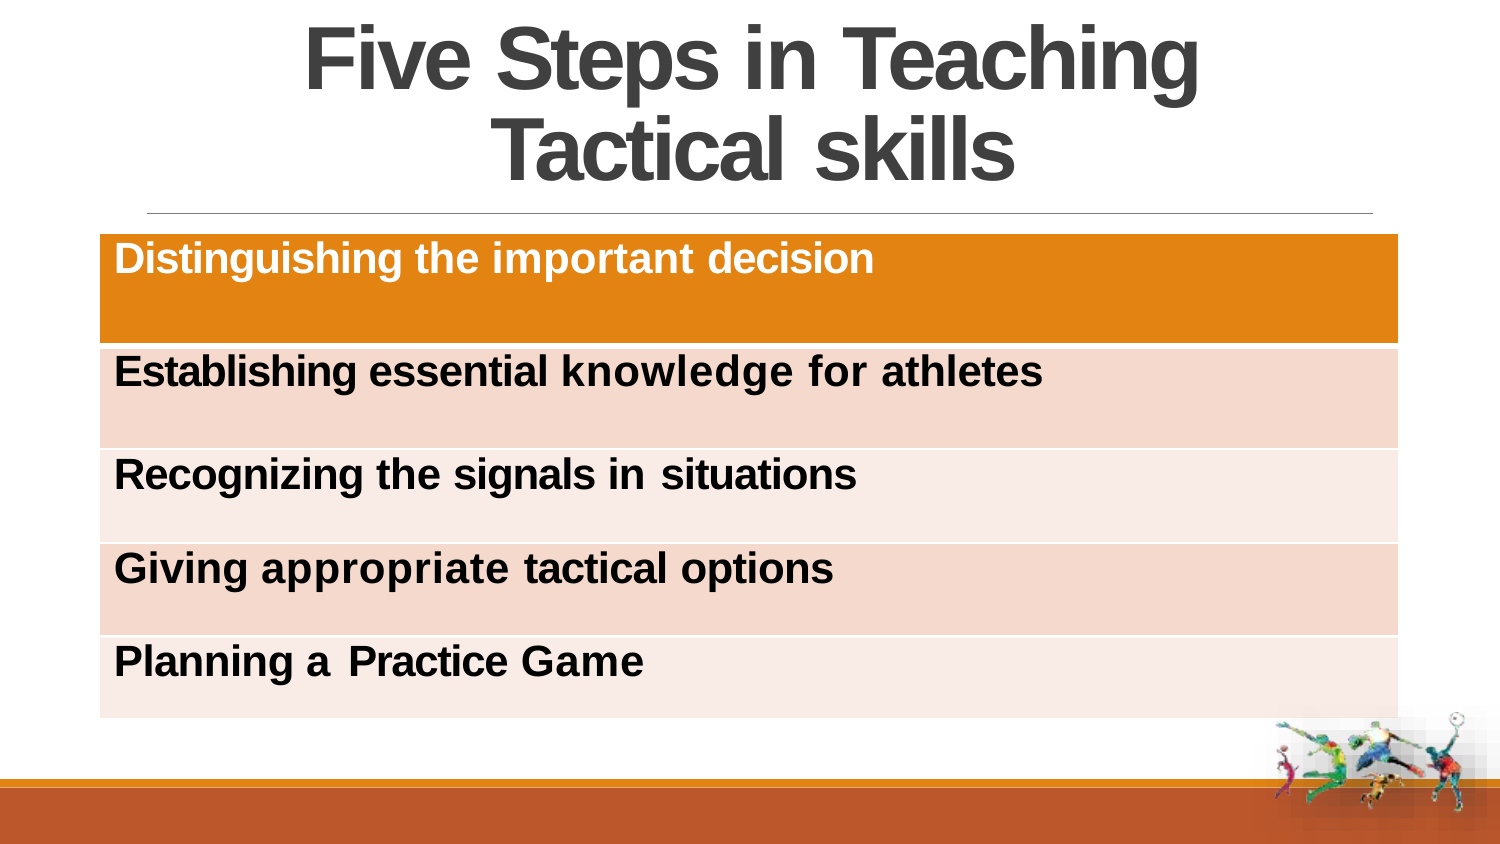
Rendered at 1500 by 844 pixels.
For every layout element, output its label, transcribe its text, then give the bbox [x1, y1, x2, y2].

table_cell Planning a Practice Game [100, 637, 1398, 718]
title Five Steps in Teaching Tactical skills [149, 0, 1376, 199]
table_header Distinguishing the important decision [100, 234, 1398, 343]
table_cell Recognizing the signals in situations [100, 450, 1398, 542]
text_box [1242, 680, 1500, 844]
table_cell Establishing essential knowledge for athletes [100, 349, 1398, 448]
table_cell Giving appropriate tactical options [100, 544, 1398, 635]
